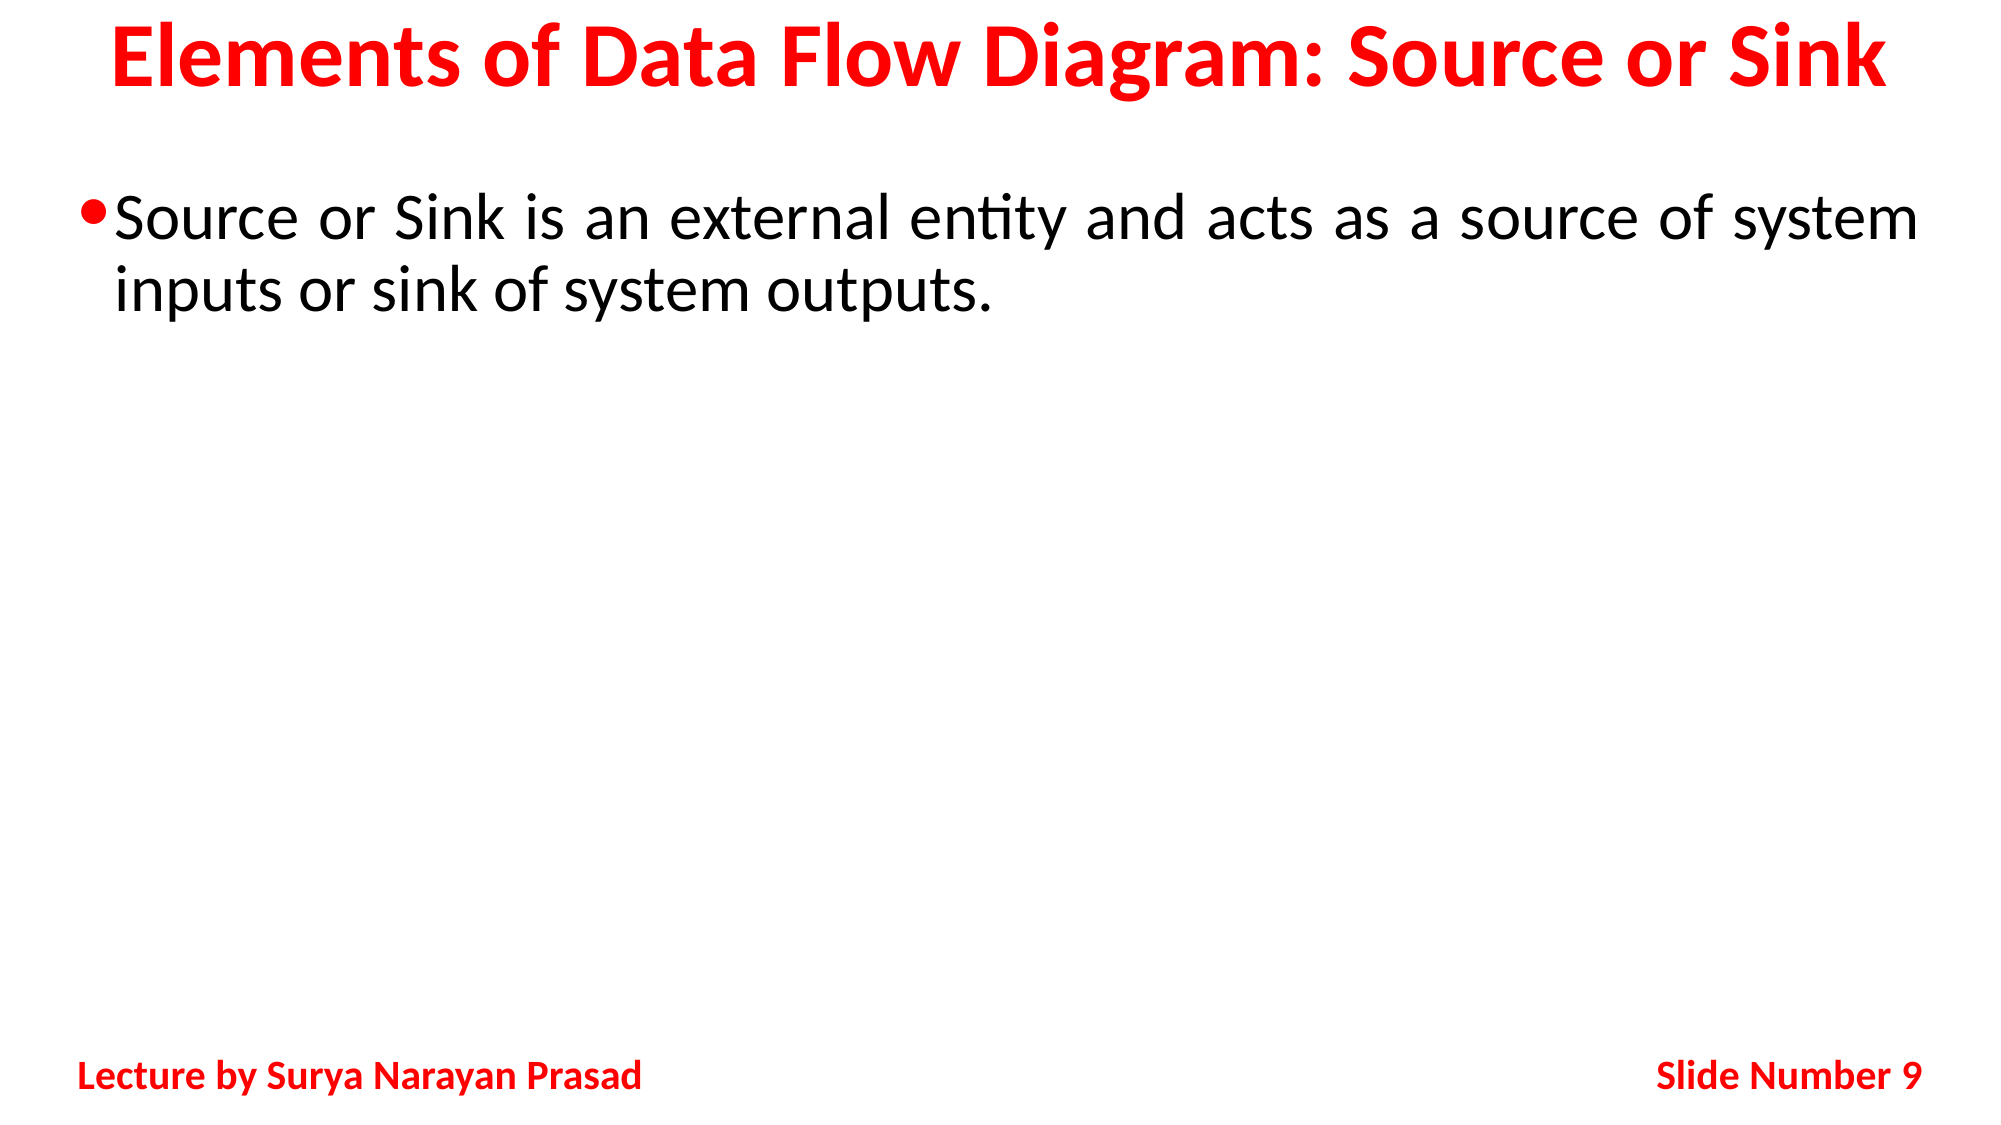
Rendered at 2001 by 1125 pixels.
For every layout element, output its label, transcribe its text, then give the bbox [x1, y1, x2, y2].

title Elements of Data Flow Diagram: Source or Sink [0, 0, 2000, 125]
list Source or Sink is an external entity and acts as a source of system inputs or sink of system outputs. [62, 174, 1938, 971]
slide_number Slide Number 9 [1524, 1042, 1938, 1103]
footer Lecture by Surya Narayan Prasad [62, 1042, 688, 1103]
